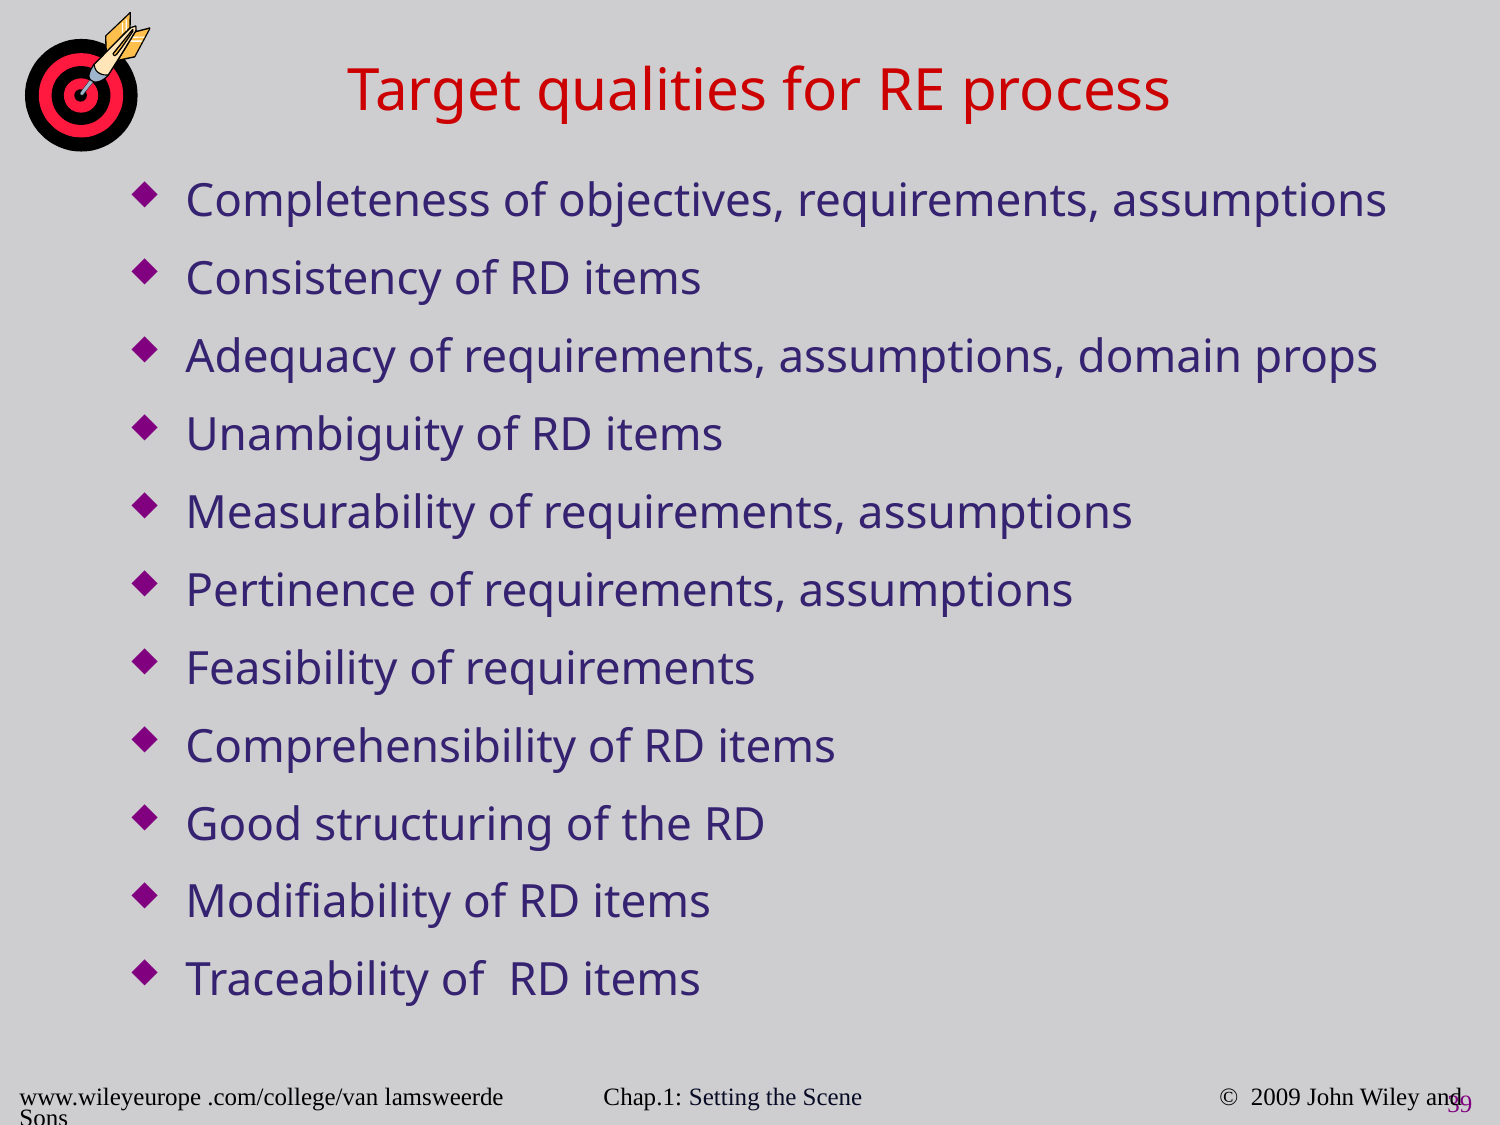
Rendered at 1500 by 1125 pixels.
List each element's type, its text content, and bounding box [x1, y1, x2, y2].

list Completeness of objectives, requirements, assumptions Consistency of RD items Adequacy of requirements, assumptions, domain props Unambiguity of RD items Measurability of requirements, assumptions Pertinence of requirements, assumptions Feasibility of requirements Comprehensibility of RD items Good structuring of the RD Modifiability of RD items Traceability of RD items [24, 151, 1493, 1025]
title Target qualities for RE process [154, 24, 1470, 151]
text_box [24, 12, 151, 152]
